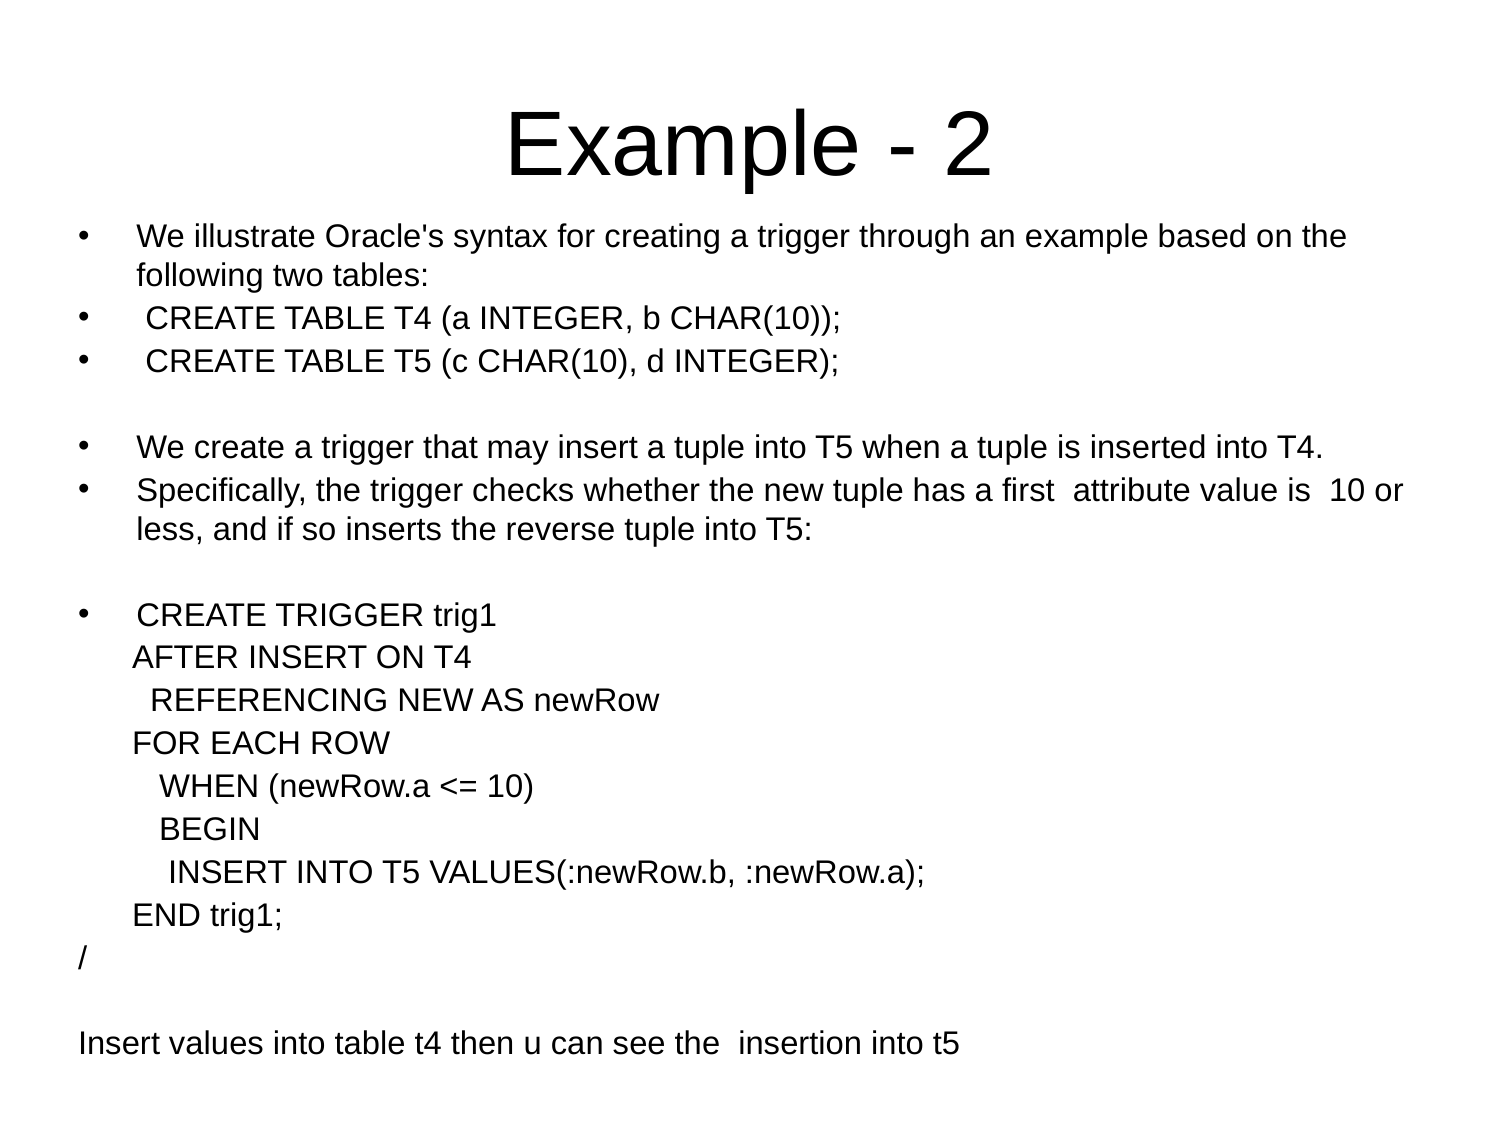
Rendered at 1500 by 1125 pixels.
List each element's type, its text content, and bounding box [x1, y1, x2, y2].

title Example - 2 [75, 45, 1425, 200]
list We illustrate Oracle's syntax for creating a trigger through an example based on the following two tables: CREATE TABLE T4 (a INTEGER, b CHAR(10)); CREATE TABLE T5 (c CHAR(10), d INTEGER); We create a trigger that may insert a tuple into T5 when a tuple is inserted into T4. Specifically, the trigger checks whether the new tuple has a first attribute value is 10 or less, and if so inserts the reverse tuple into T5: CREATE TRIGGER trig1 AFTER INSERT ON T4 REFERENCING NEW AS newRow FOR EACH ROW WHEN (newRow.a <= 10) BEGIN INSERT INTO T5 VALUES(:newRow.b, :newRow.a); END trig1; / Insert values into table t4 then u can see the insertion into t5 [37, 200, 1425, 1088]
